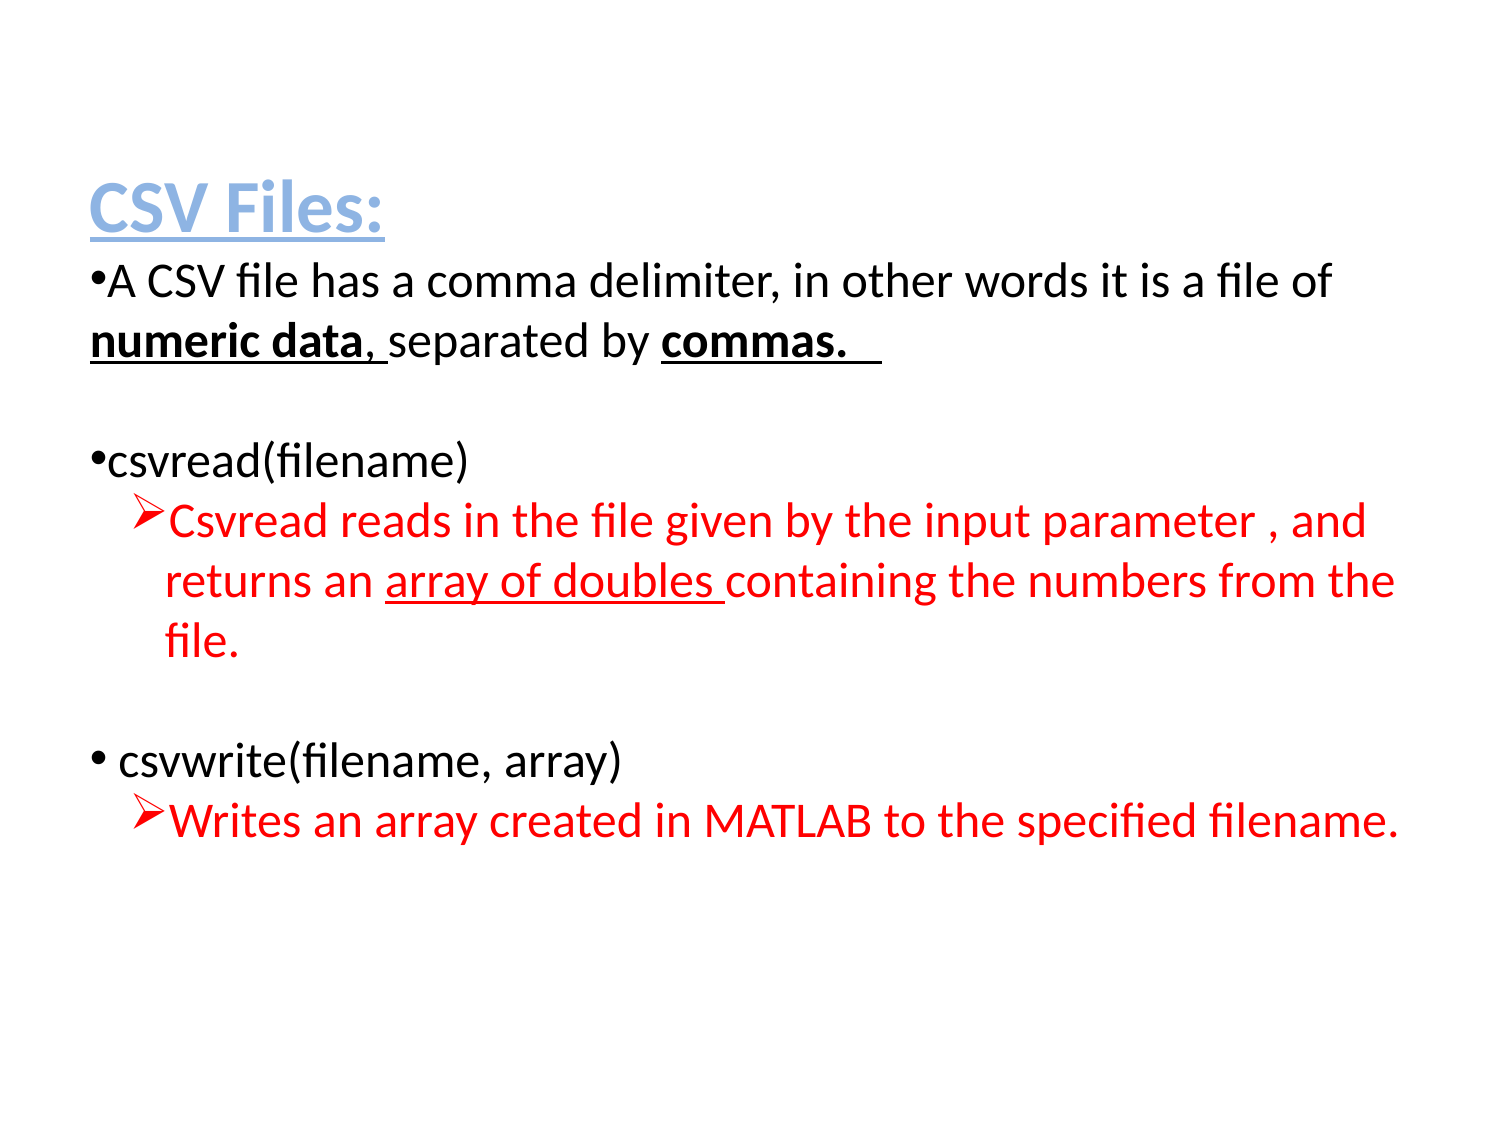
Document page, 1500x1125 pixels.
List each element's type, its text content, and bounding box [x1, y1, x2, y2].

text_box CSV Files: A CSV file has a comma delimiter, in other words it is a file of numeric data, separated by commas. csvread(filename) Csvread reads in the file given by the input parameter , and returns an array of doubles containing the numbers from the file. csvwrite(filename, array) Writes an array created in MATLAB to the specified filename. [74, 149, 1425, 855]
